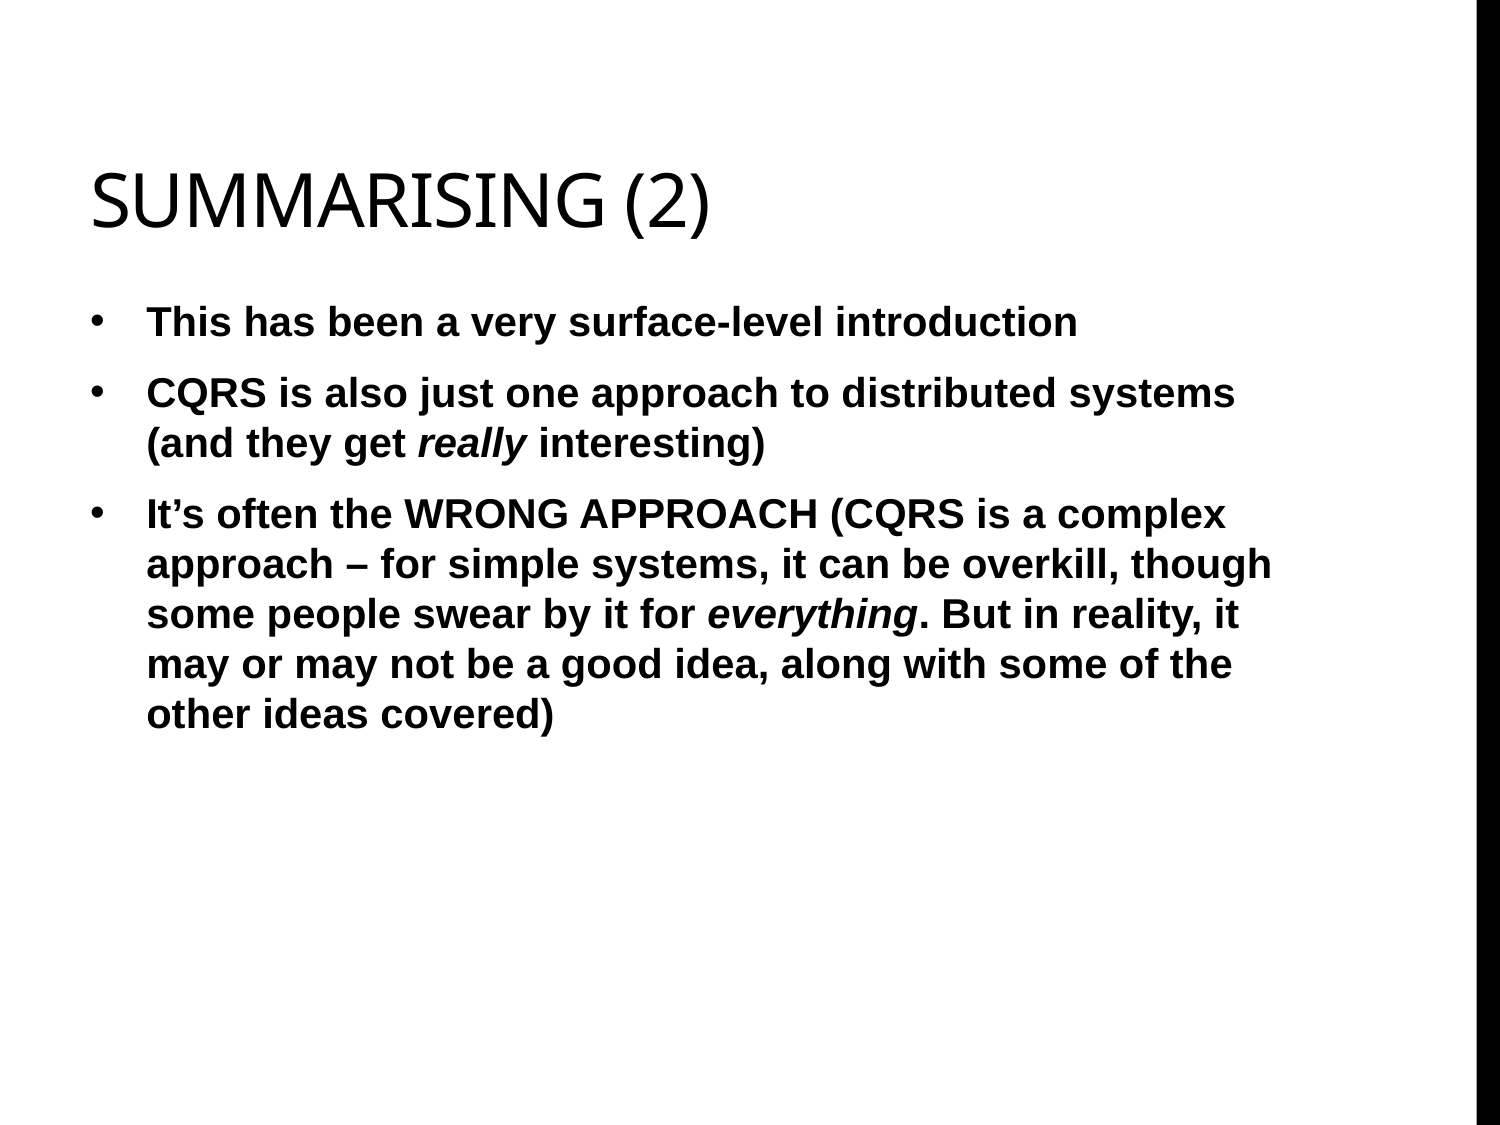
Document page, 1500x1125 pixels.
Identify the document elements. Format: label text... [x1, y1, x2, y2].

title Summarising (2) [75, 25, 1025, 250]
list This has been a very surface-level introduction CQRS is also just one approach to distributed systems (and they get really interesting) It’s often the WRONG APPROACH (CQRS is a complex approach – for simple systems, it can be overkill, though some people swear by it for everything. But in reality, it may or may not be a good idea, along with some of the other ideas covered) [75, 287, 1325, 1005]
